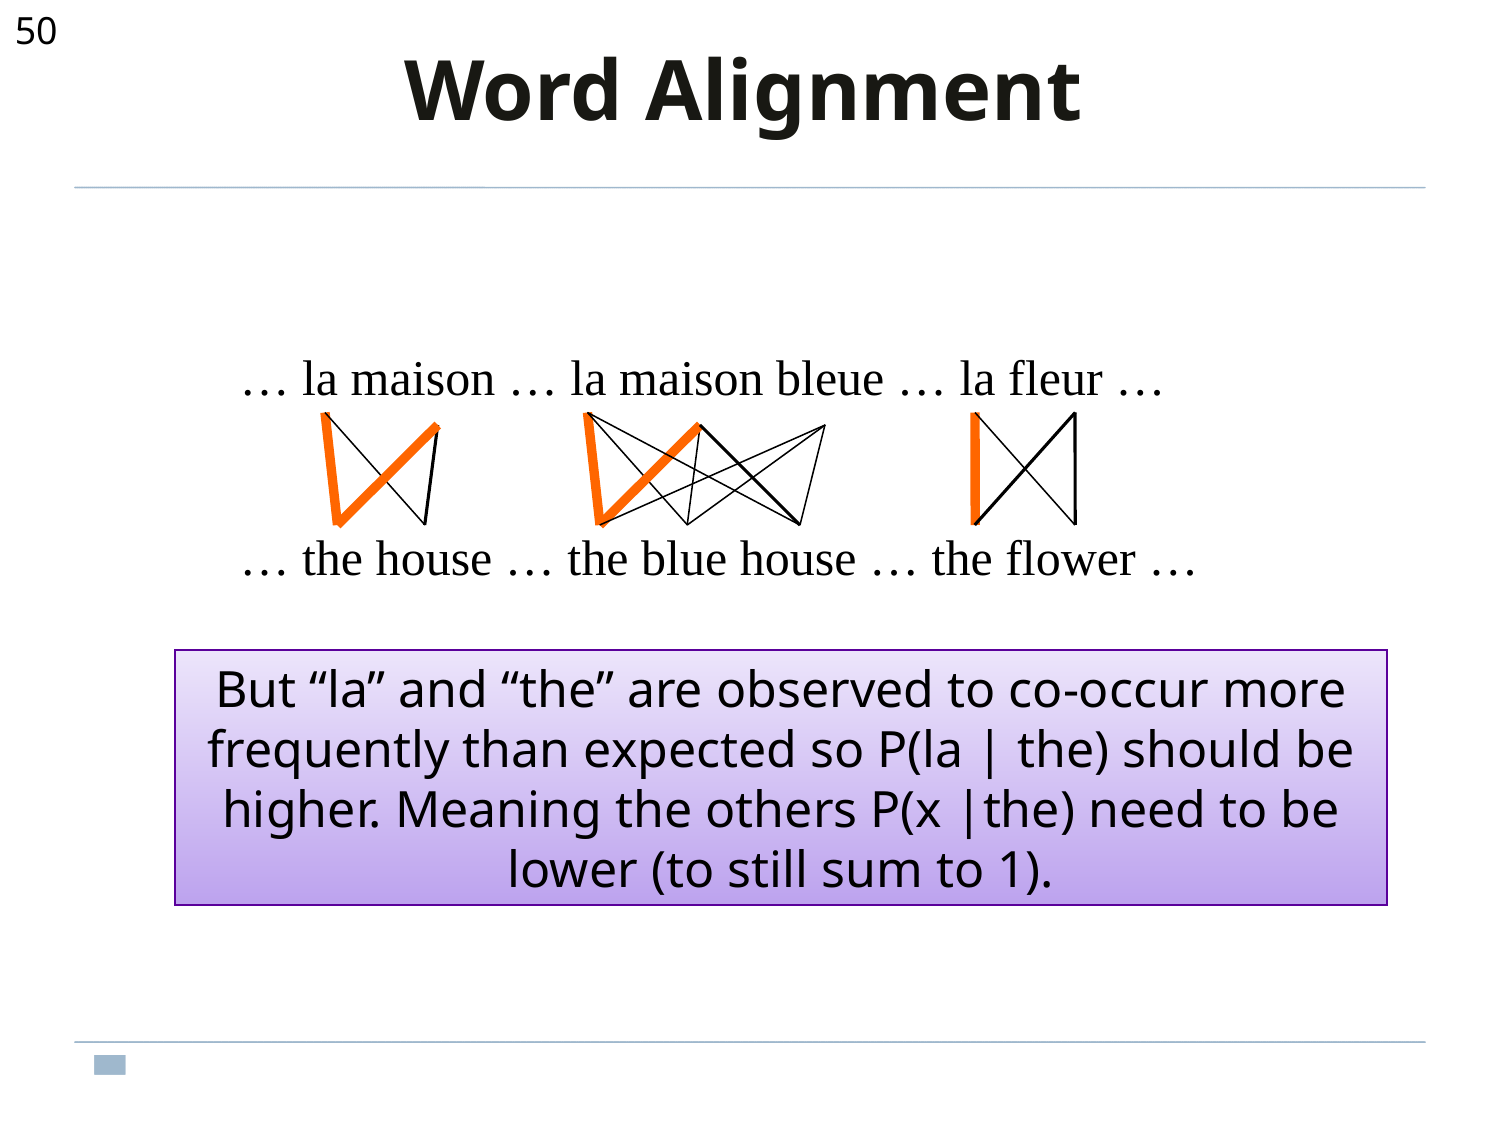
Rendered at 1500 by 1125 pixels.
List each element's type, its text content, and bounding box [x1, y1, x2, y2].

text_box <number> [0, 0, 1500, 1125]
